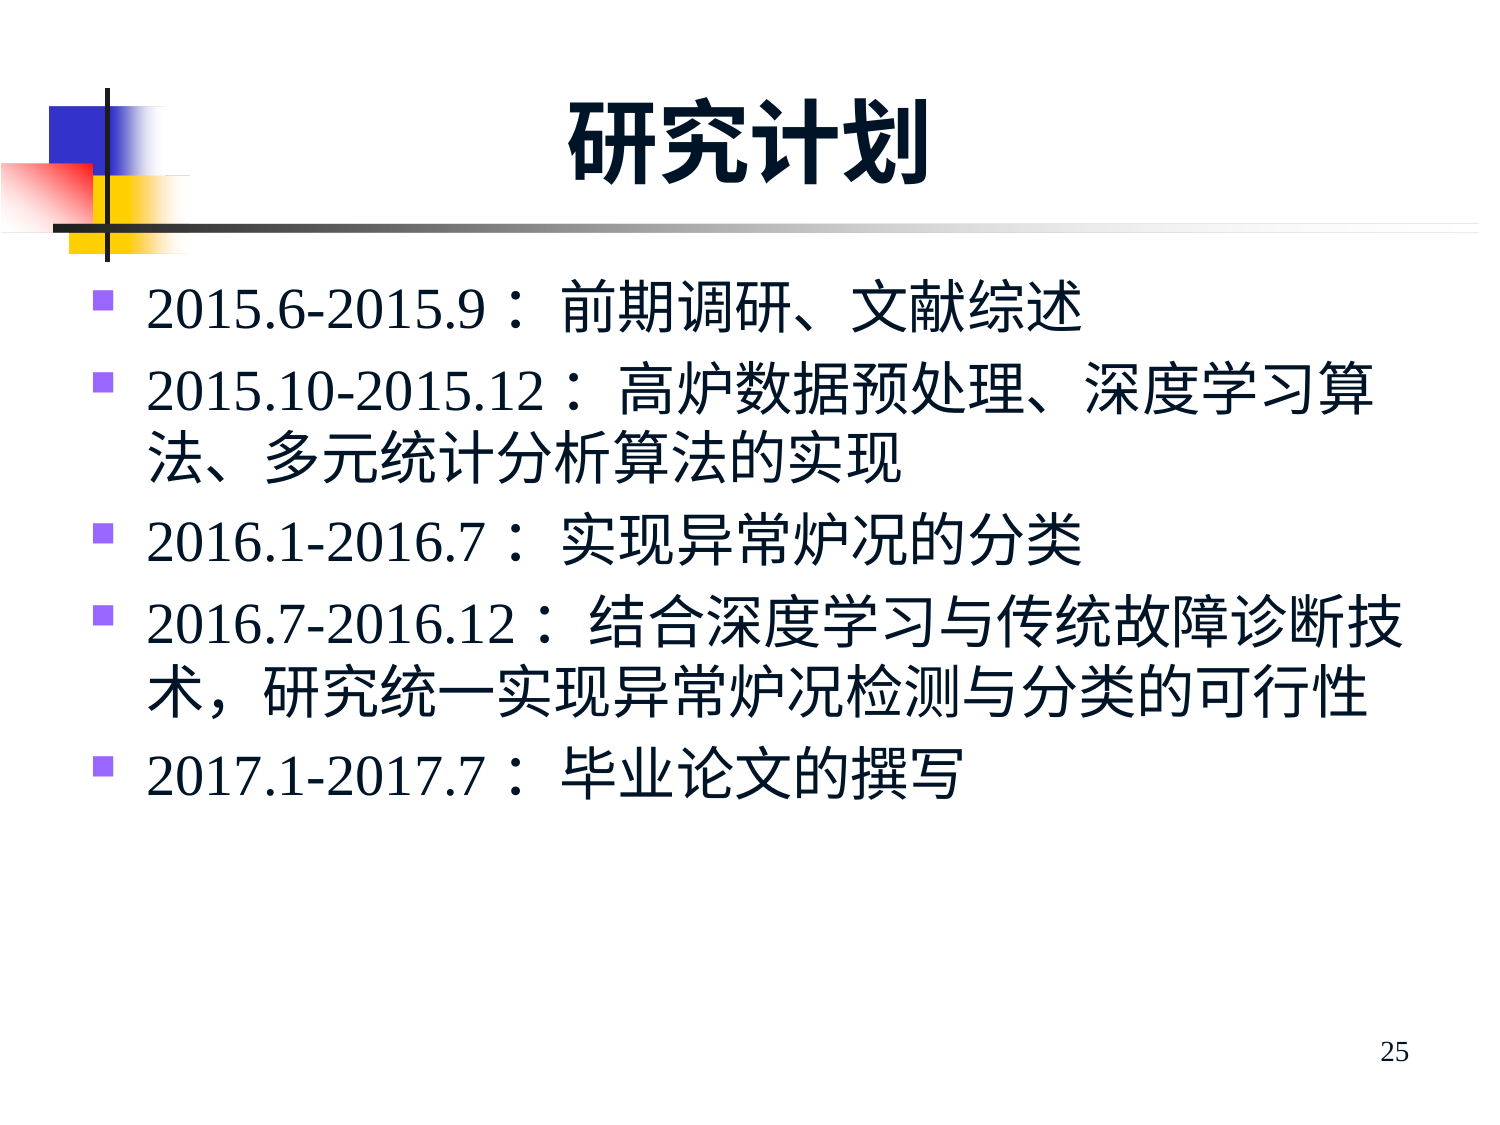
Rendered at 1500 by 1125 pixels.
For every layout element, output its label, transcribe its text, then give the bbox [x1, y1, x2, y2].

picture [0, 87, 1480, 263]
slide_number 25 [1074, 1025, 1425, 1100]
title 研究计划 [75, 45, 1425, 234]
list 2015.6-2015.9：前期调研、文献综述 2015.10-2015.12：高炉数据预处理、深度学习算法、多元统计分析算法的实现 2016.1-2016.7：实现异常炉况的分类 2016.7-2016.12：结合深度学习与传统故障诊断技术，研究统一实现异常炉况检测与分类的可行性 2017.1-2017.7：毕业论文的撰写 [74, 262, 1426, 1006]
